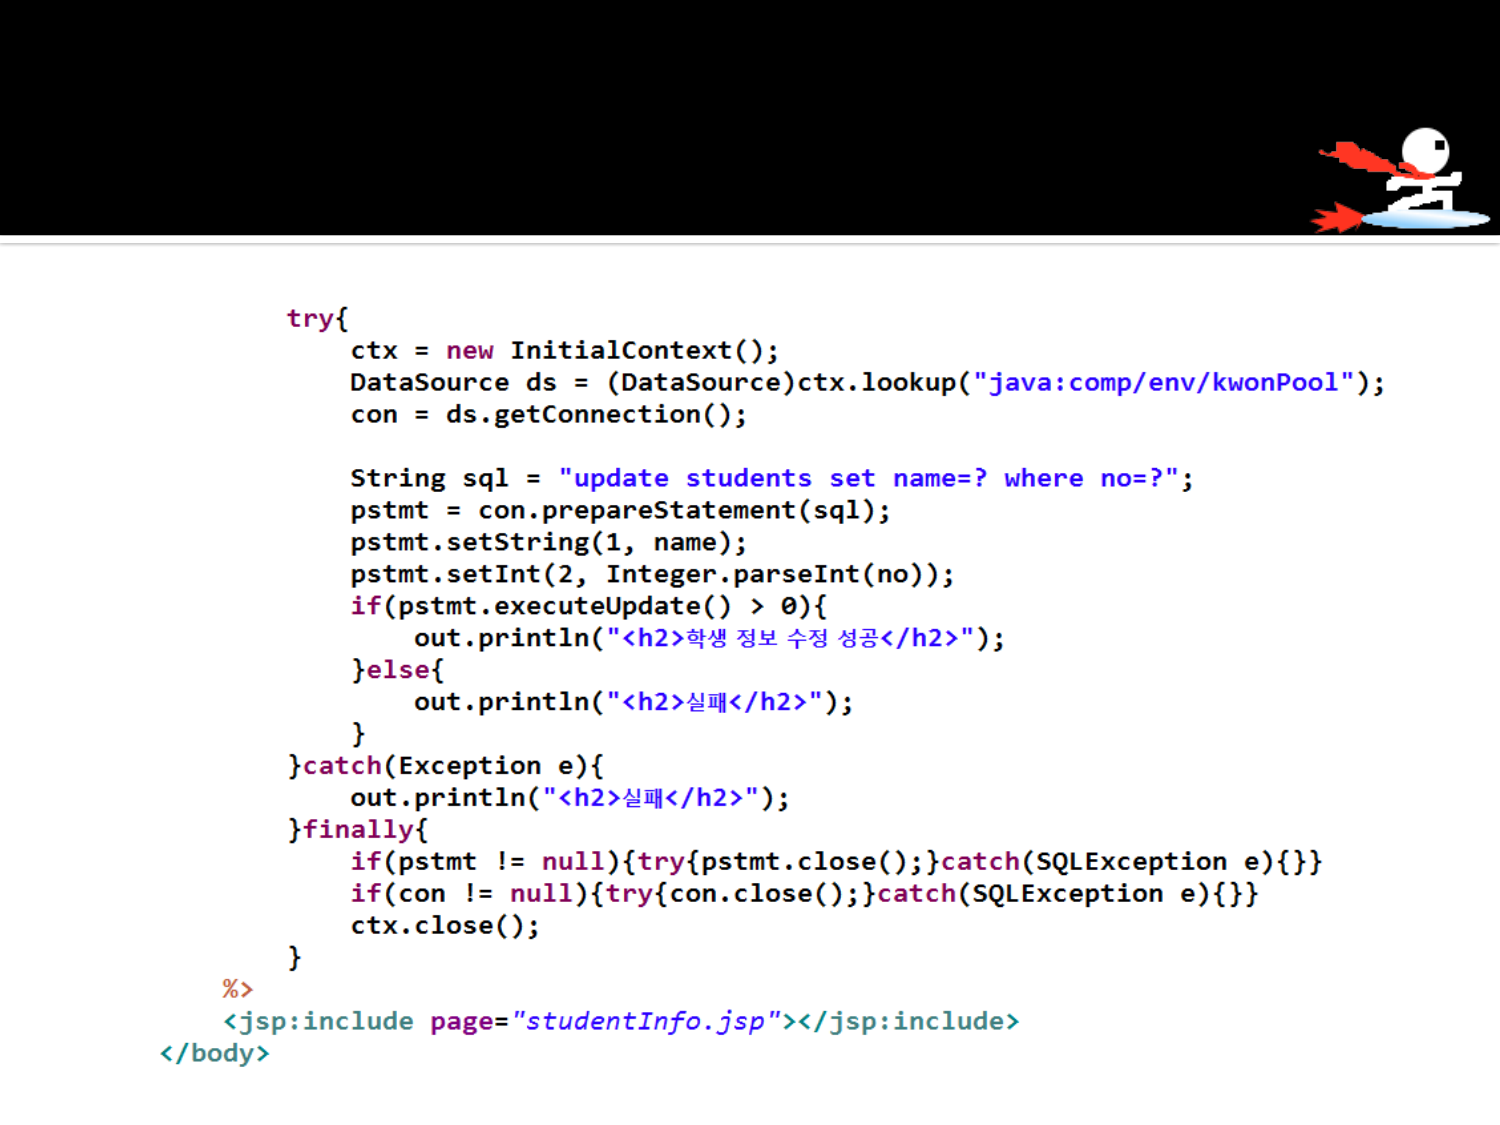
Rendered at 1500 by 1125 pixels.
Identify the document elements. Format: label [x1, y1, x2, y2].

picture [1269, 125, 1500, 235]
picture [159, 295, 1398, 1071]
